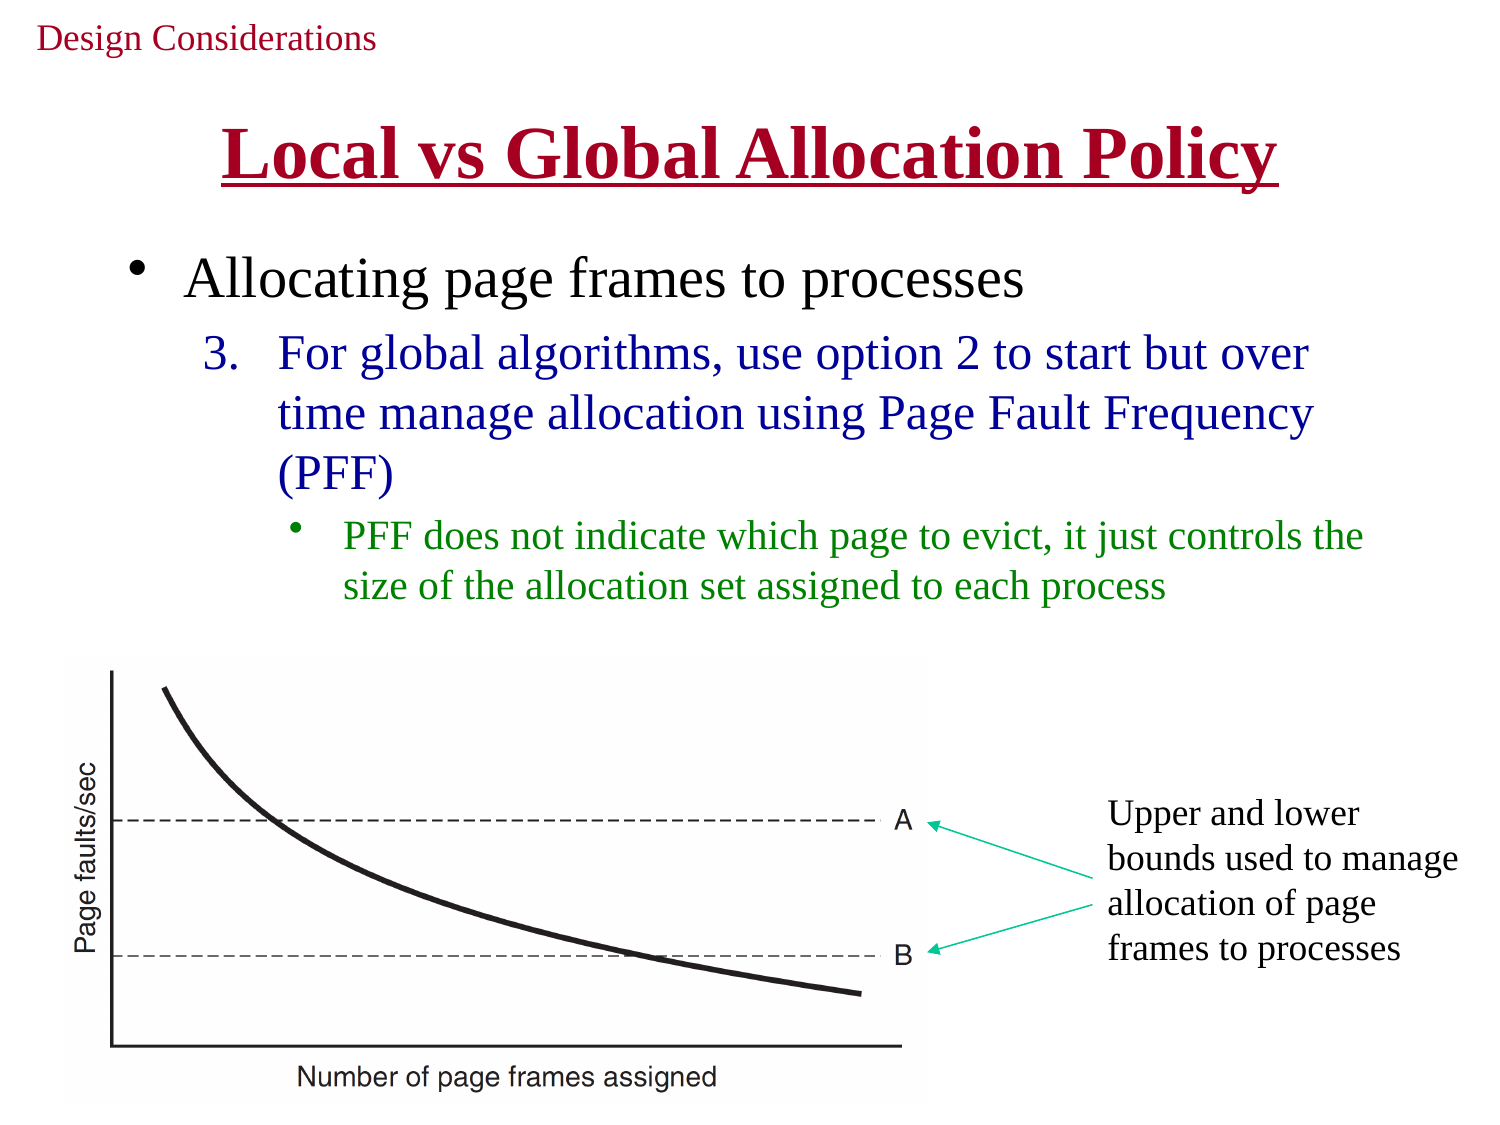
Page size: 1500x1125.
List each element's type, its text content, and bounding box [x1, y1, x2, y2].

title Local vs Global Allocation Policy [112, 54, 1388, 243]
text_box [926, 822, 1093, 880]
list Allocating page frames to processes For global algorithms, use option 2 to start but over time manage allocation using Page Fault Frequency (PFF) PFF does not indicate which page to evict, it just controls the size of the allocation set assigned to each process [112, 243, 1388, 682]
text_box Design Considerations [0, 0, 414, 72]
picture [64, 656, 928, 1103]
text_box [926, 904, 1093, 953]
text_box Upper and lower bounds used to manage allocation of page frames to processes [1092, 780, 1483, 976]
